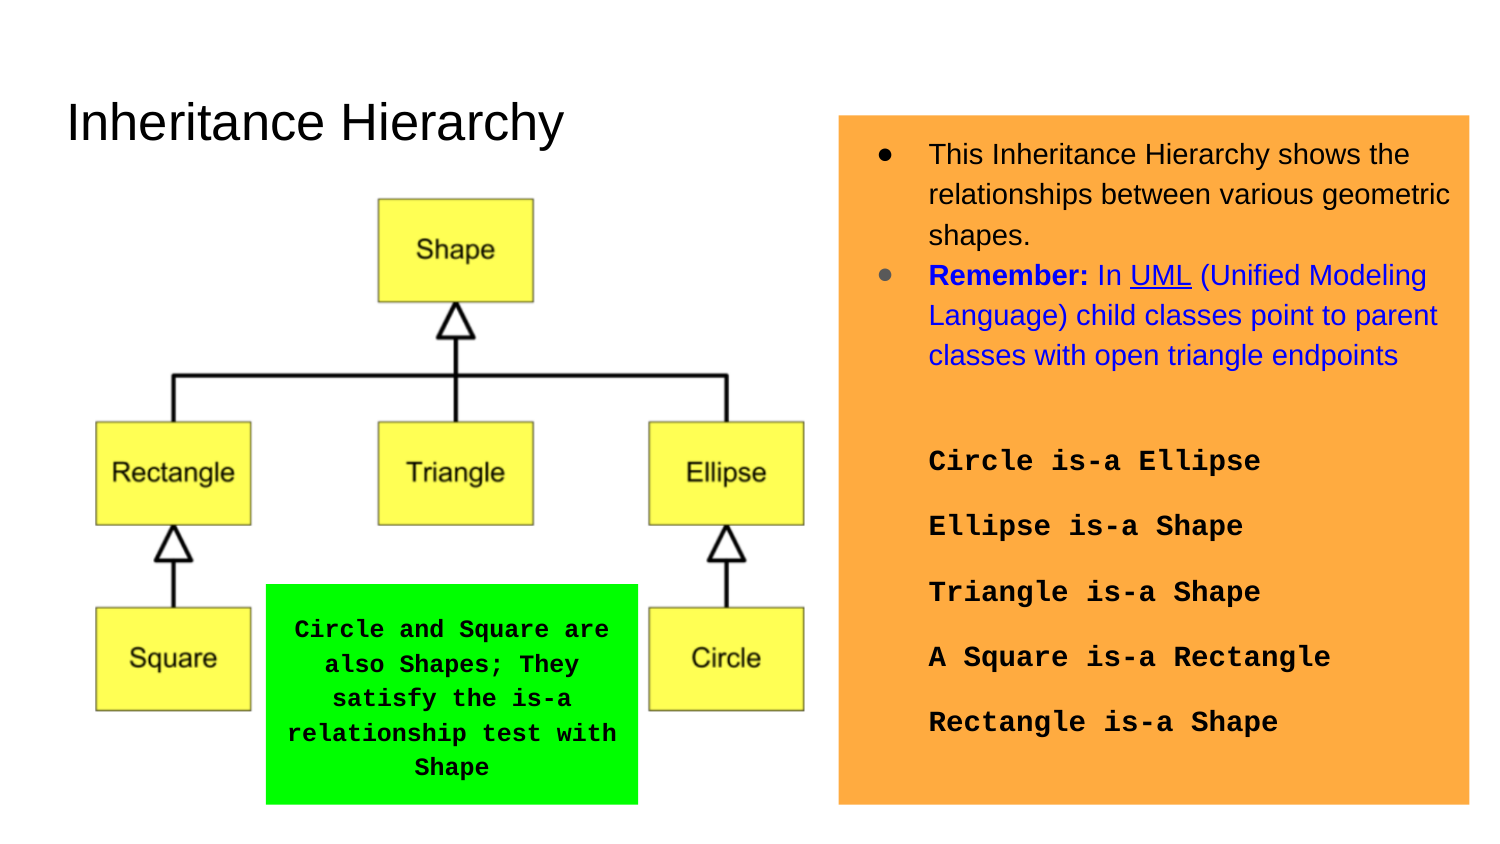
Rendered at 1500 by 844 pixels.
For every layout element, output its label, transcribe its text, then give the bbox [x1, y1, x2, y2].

list This Inheritance Hierarchy shows the relationships between various geometric shapes. Remember: In UML (Unified Modeling Language) child classes point to parent classes with open triangle endpoints Circle is-a Ellipse Ellipse is-a Shape Triangle is-a Shape A Square is-a Rectangle Rectangle is-a Shape [838, 115, 1470, 805]
text_box Circle and Square are also Shapes; They satisfy the is-a relationship test with Shape [265, 737, 639, 805]
picture [0, 178, 912, 729]
title Inheritance Hierarchy [51, 72, 1449, 167]
